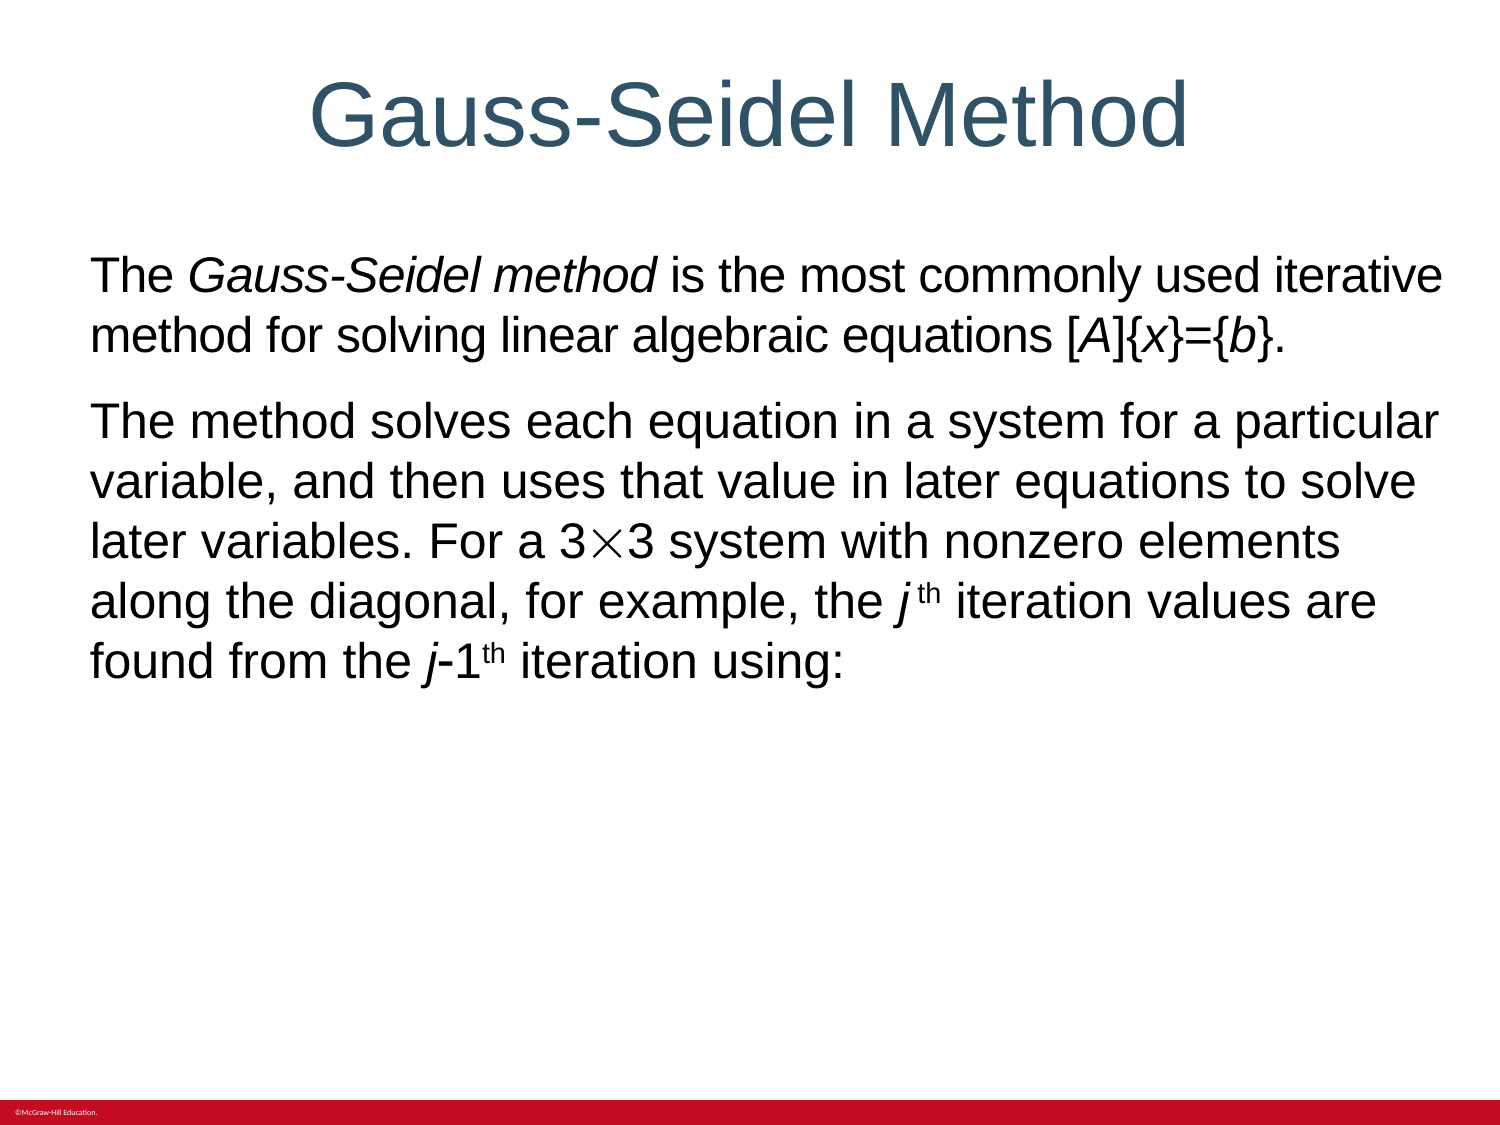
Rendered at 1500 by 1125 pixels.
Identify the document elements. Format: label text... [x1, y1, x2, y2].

title Gauss-Seidel Method [0, 12, 1500, 208]
